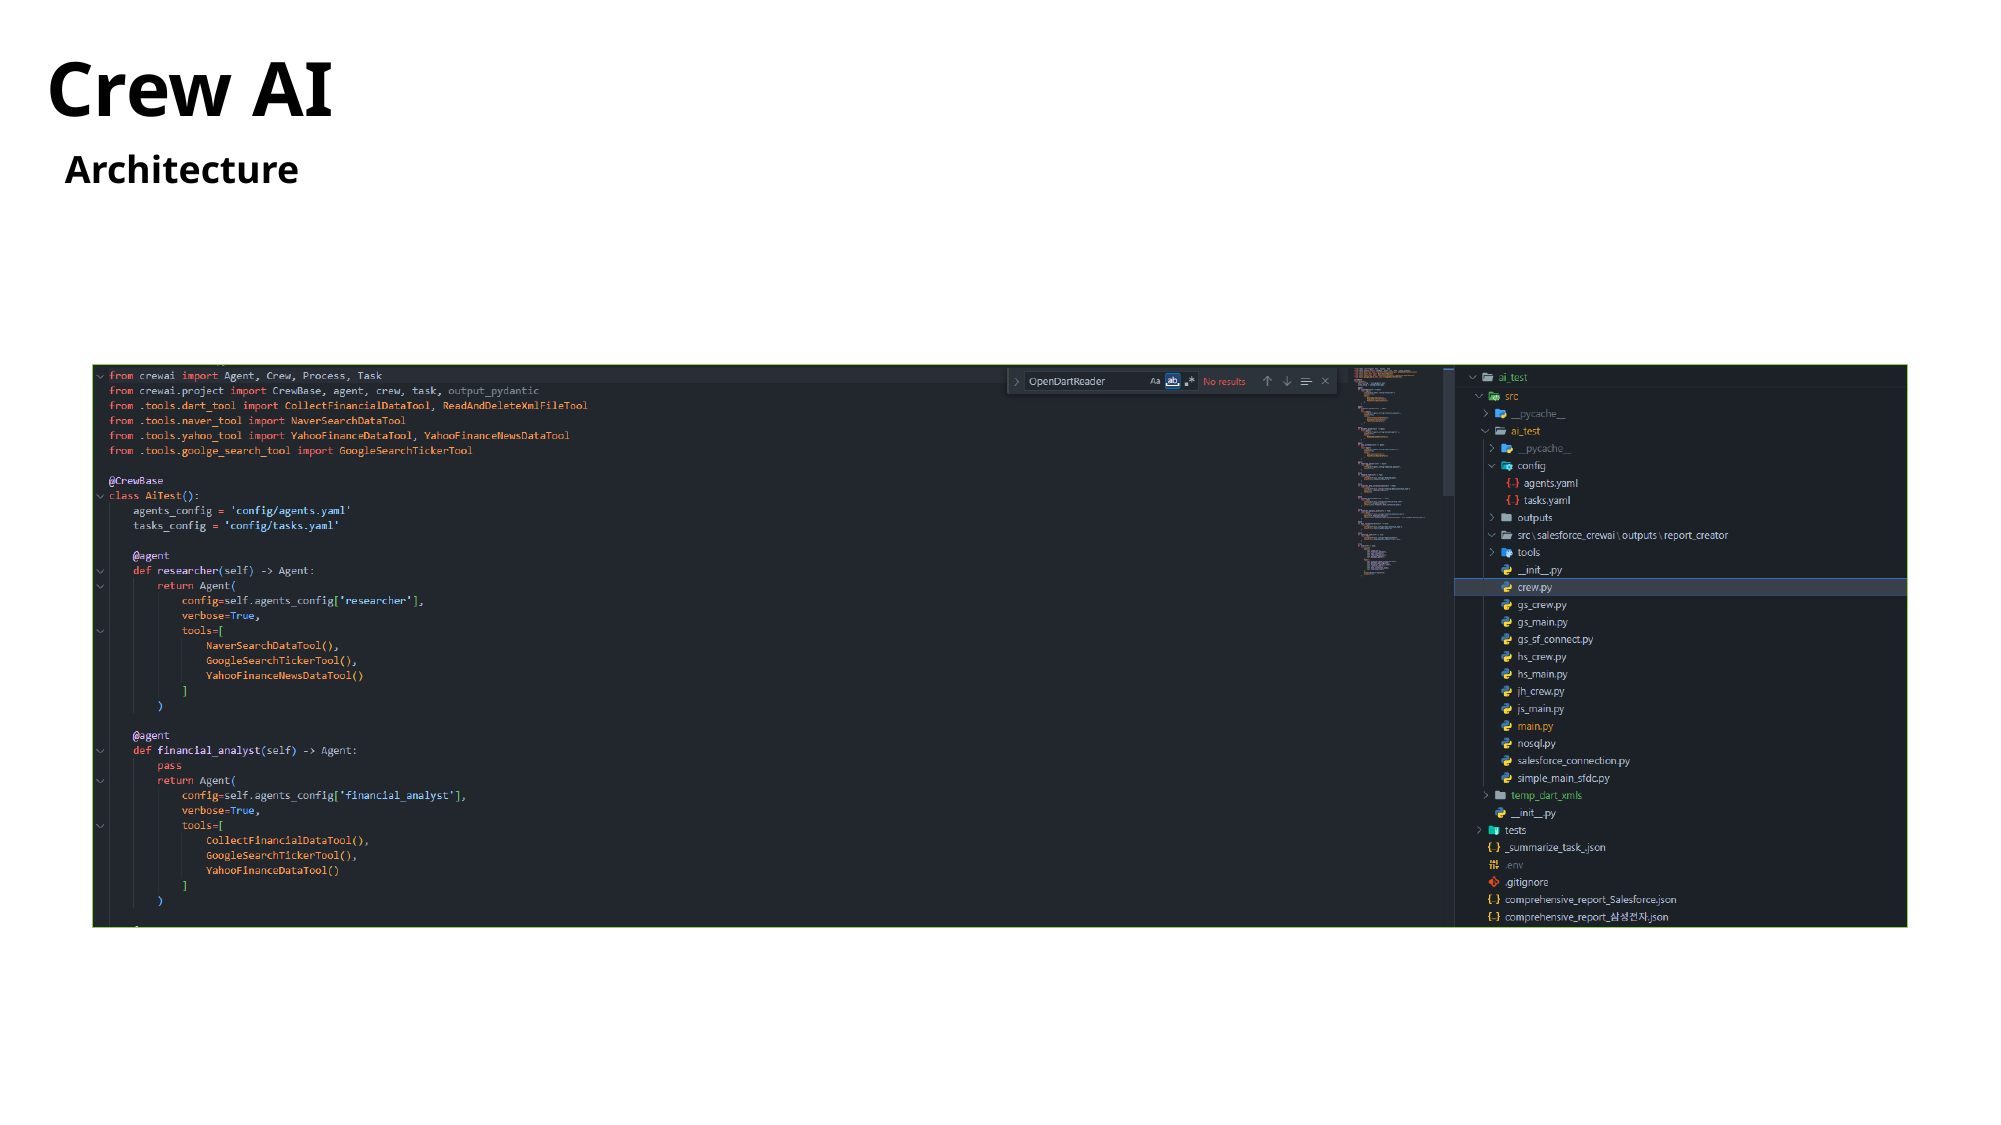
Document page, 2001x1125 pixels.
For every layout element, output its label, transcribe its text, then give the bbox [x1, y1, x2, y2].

picture [92, 364, 1908, 928]
text_box Architecture [49, 138, 335, 199]
text_box Crew AI [31, 33, 435, 139]
